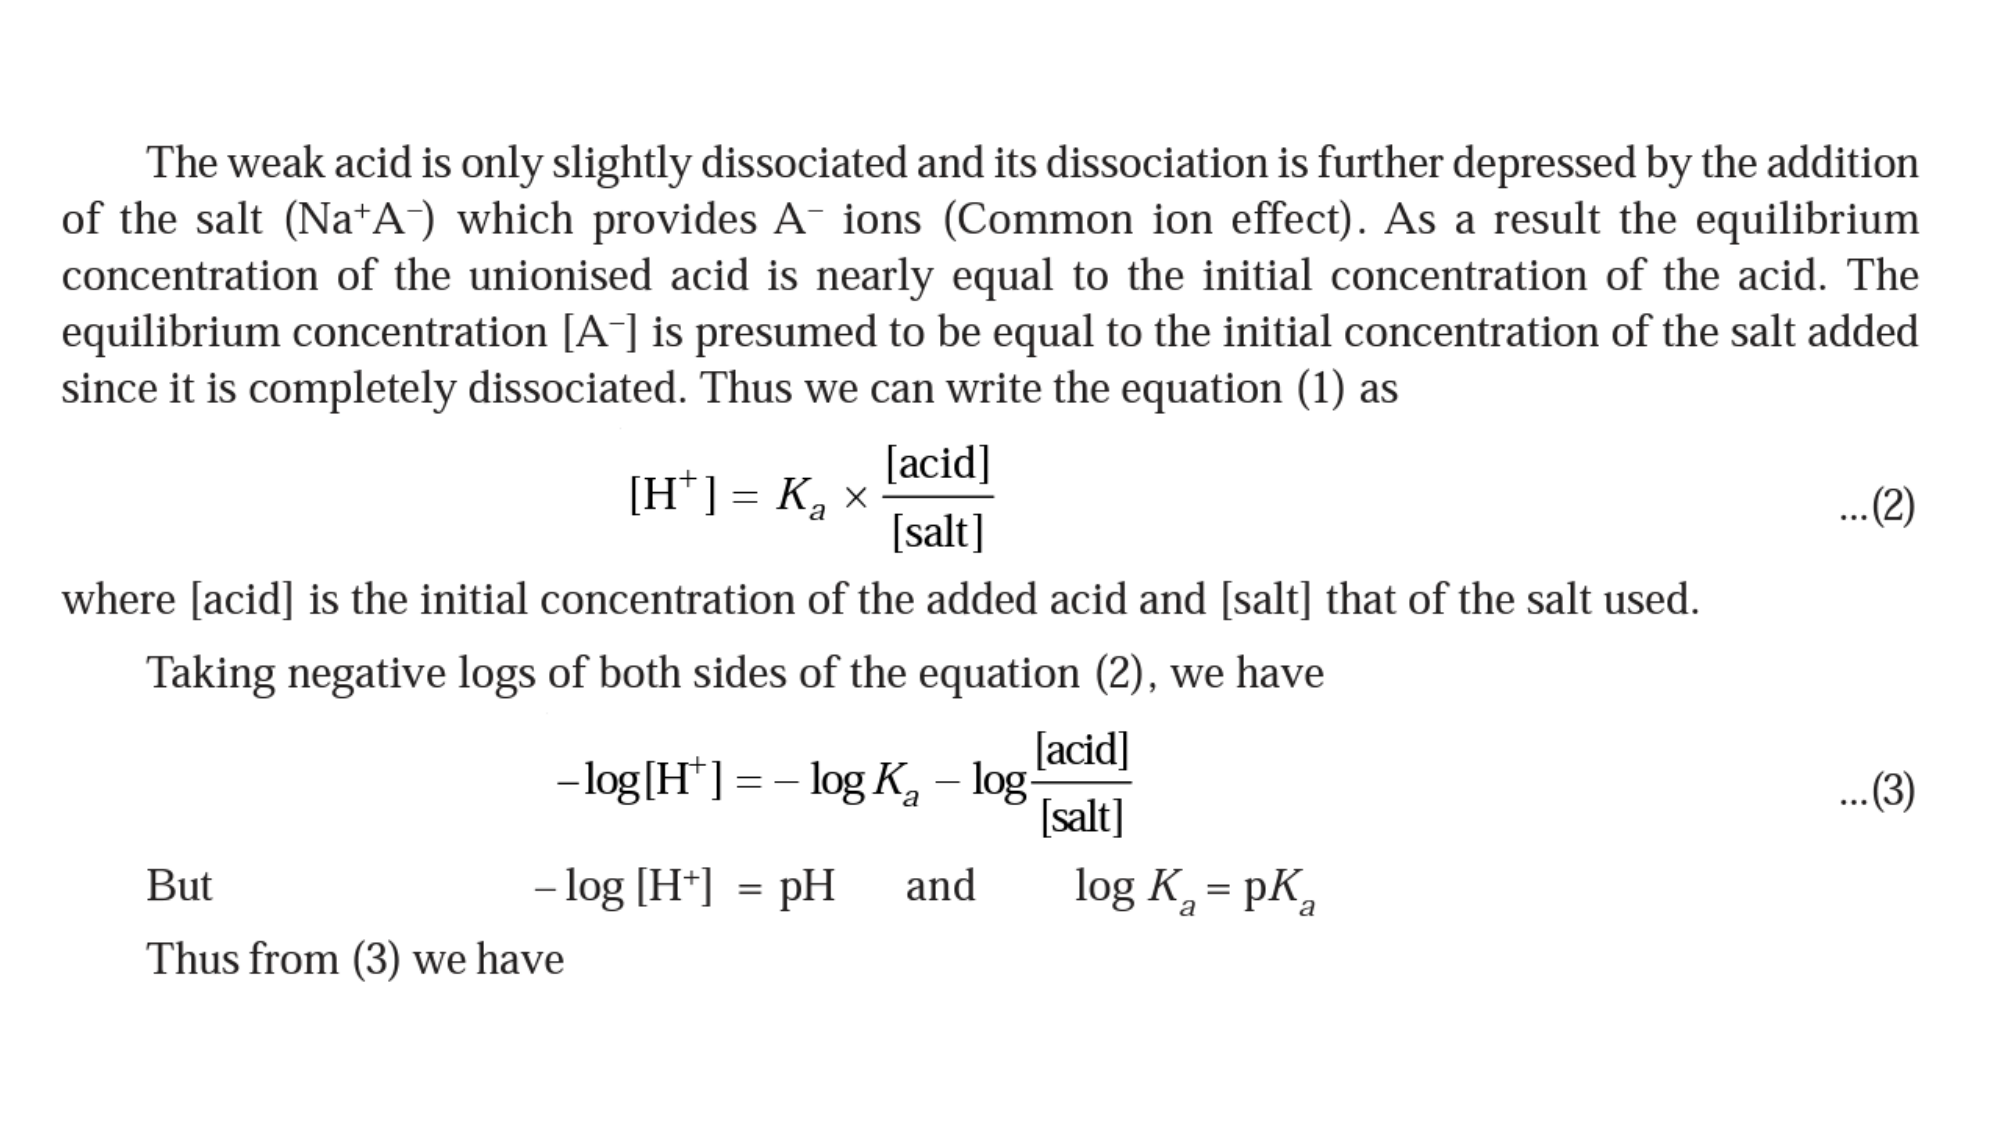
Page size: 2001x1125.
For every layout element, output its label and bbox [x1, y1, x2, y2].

picture [43, 129, 1957, 996]
